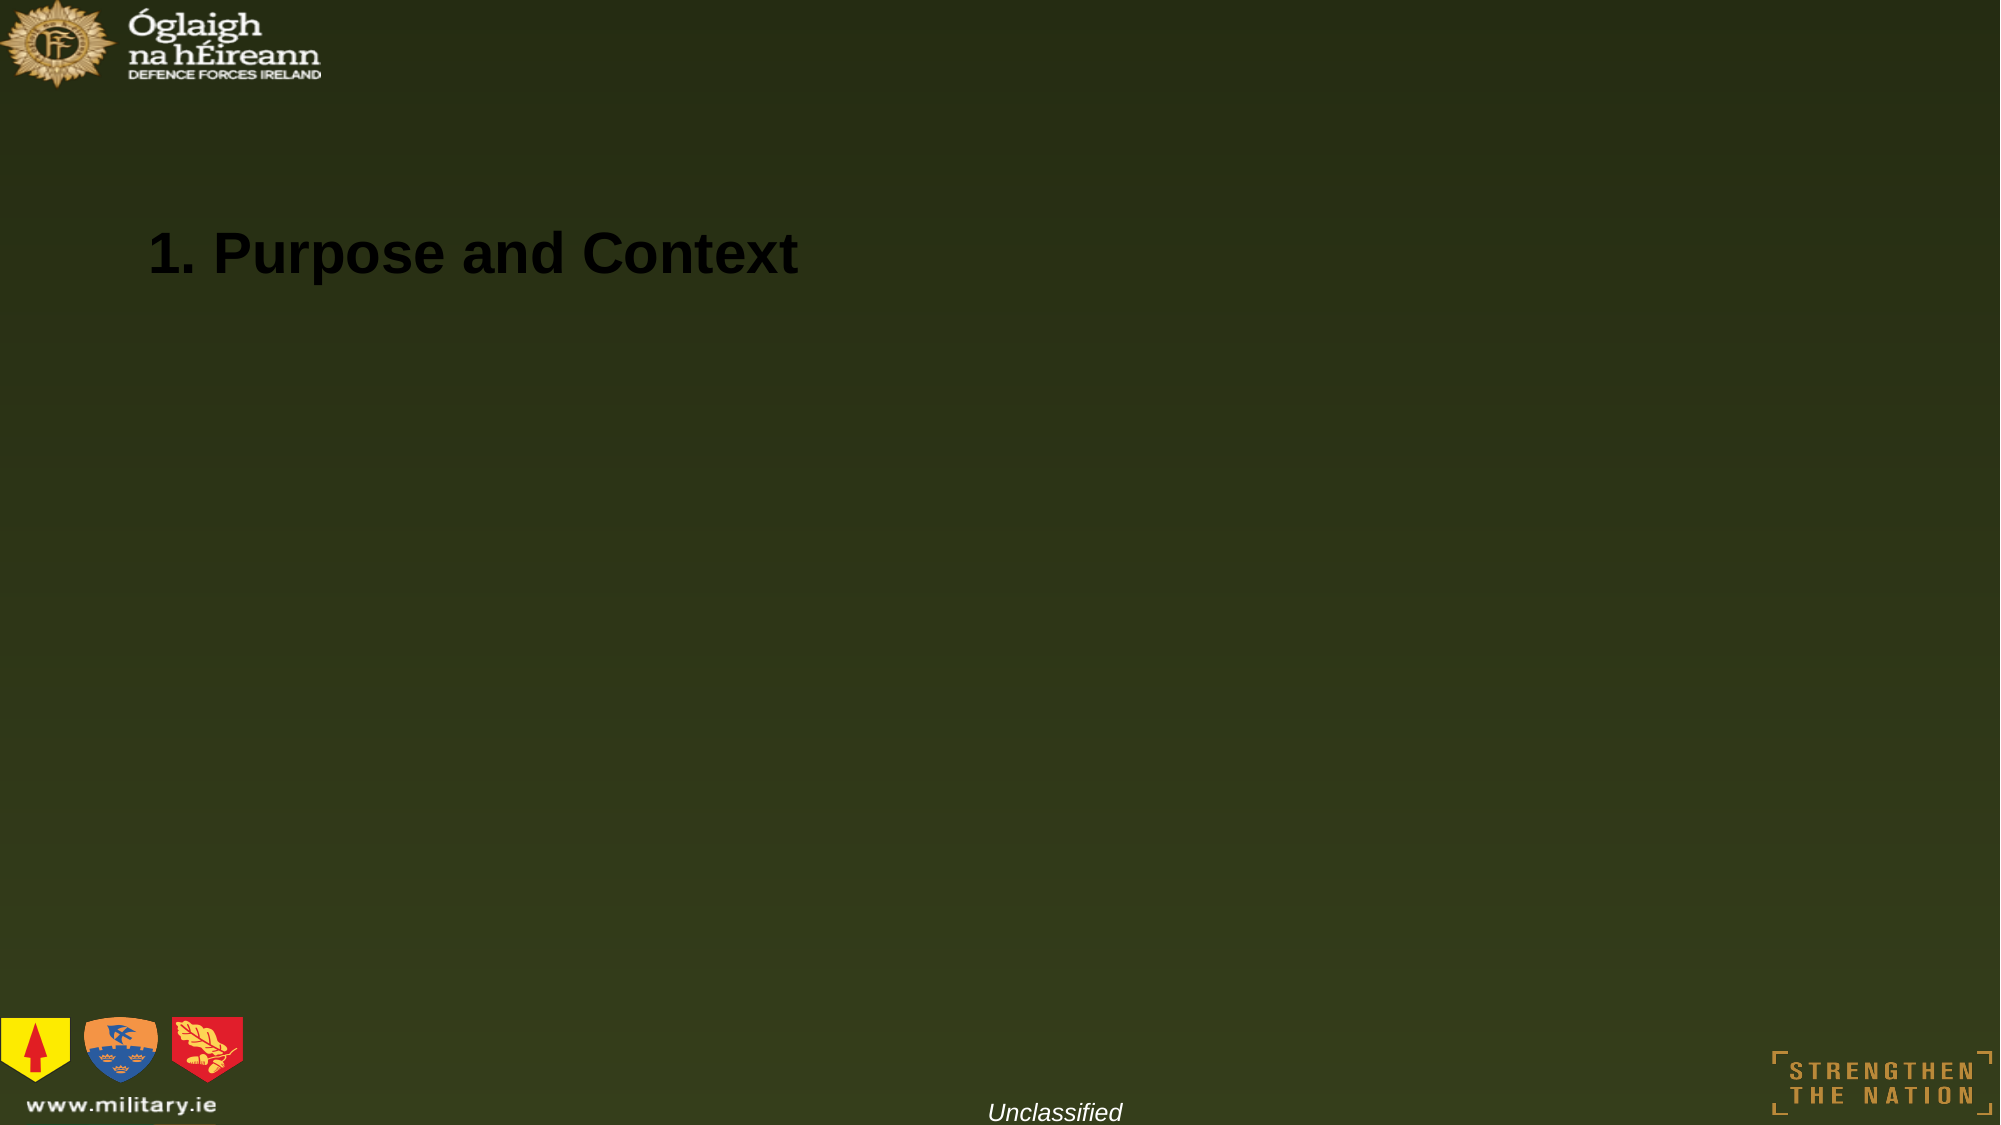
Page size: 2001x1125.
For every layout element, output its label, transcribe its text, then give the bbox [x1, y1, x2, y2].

picture [172, 1017, 243, 1083]
picture [0, 1017, 71, 1083]
picture [84, 1017, 158, 1083]
picture [0, 0, 321, 95]
title 1. Purpose and Context [133, 208, 1934, 396]
